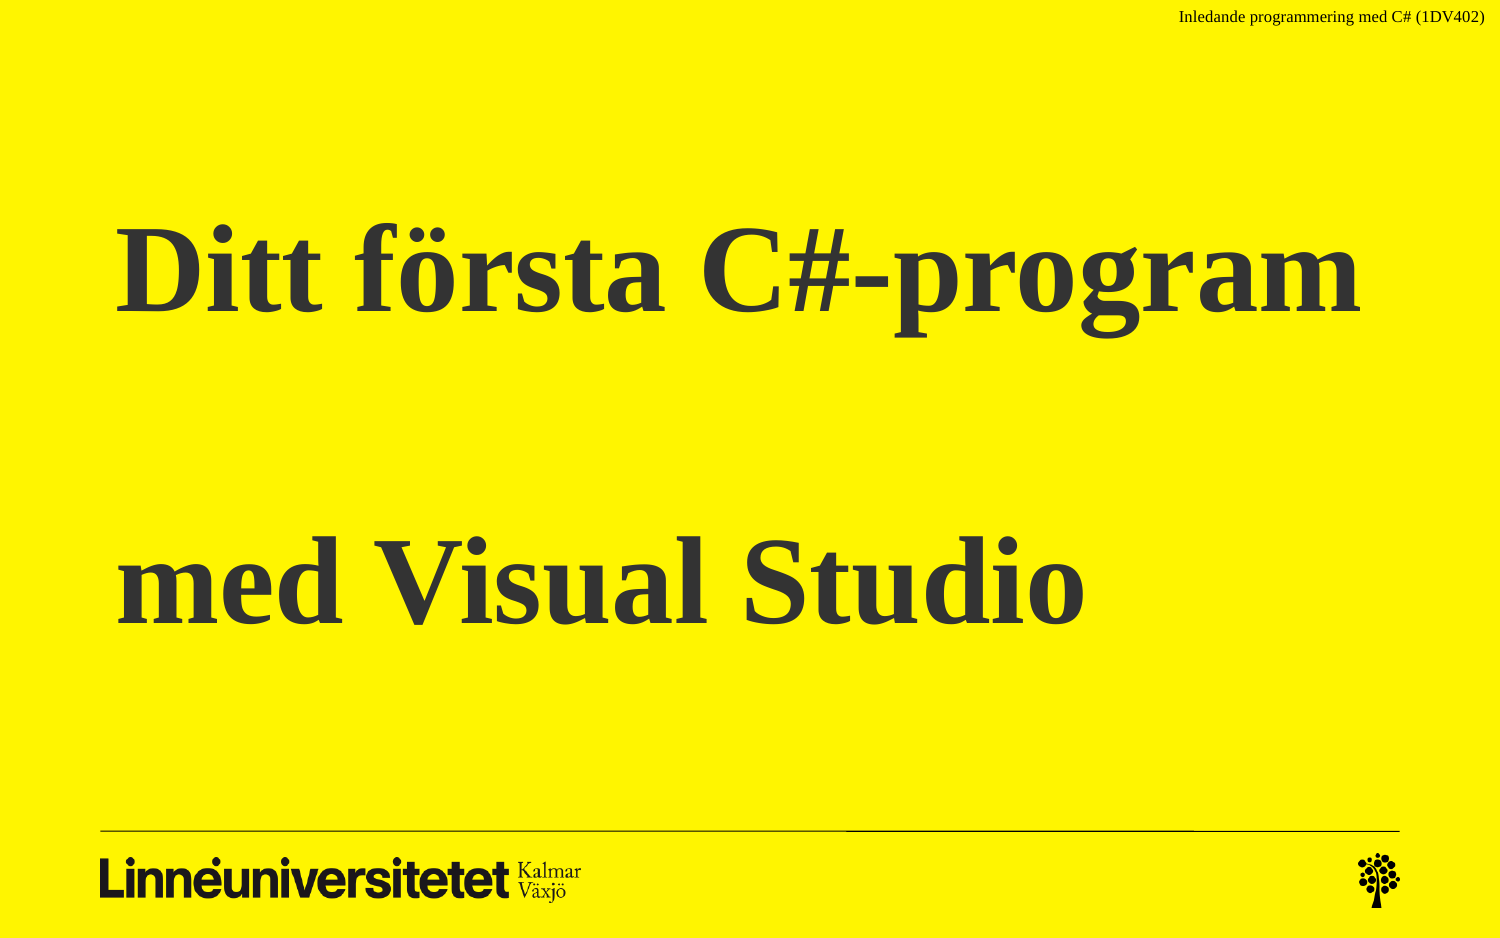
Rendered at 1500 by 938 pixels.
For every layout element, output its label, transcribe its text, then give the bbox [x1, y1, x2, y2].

picture [100, 857, 581, 903]
title Ditt första C#-program med Visual Studio [100, 171, 1400, 494]
picture [1358, 853, 1400, 908]
